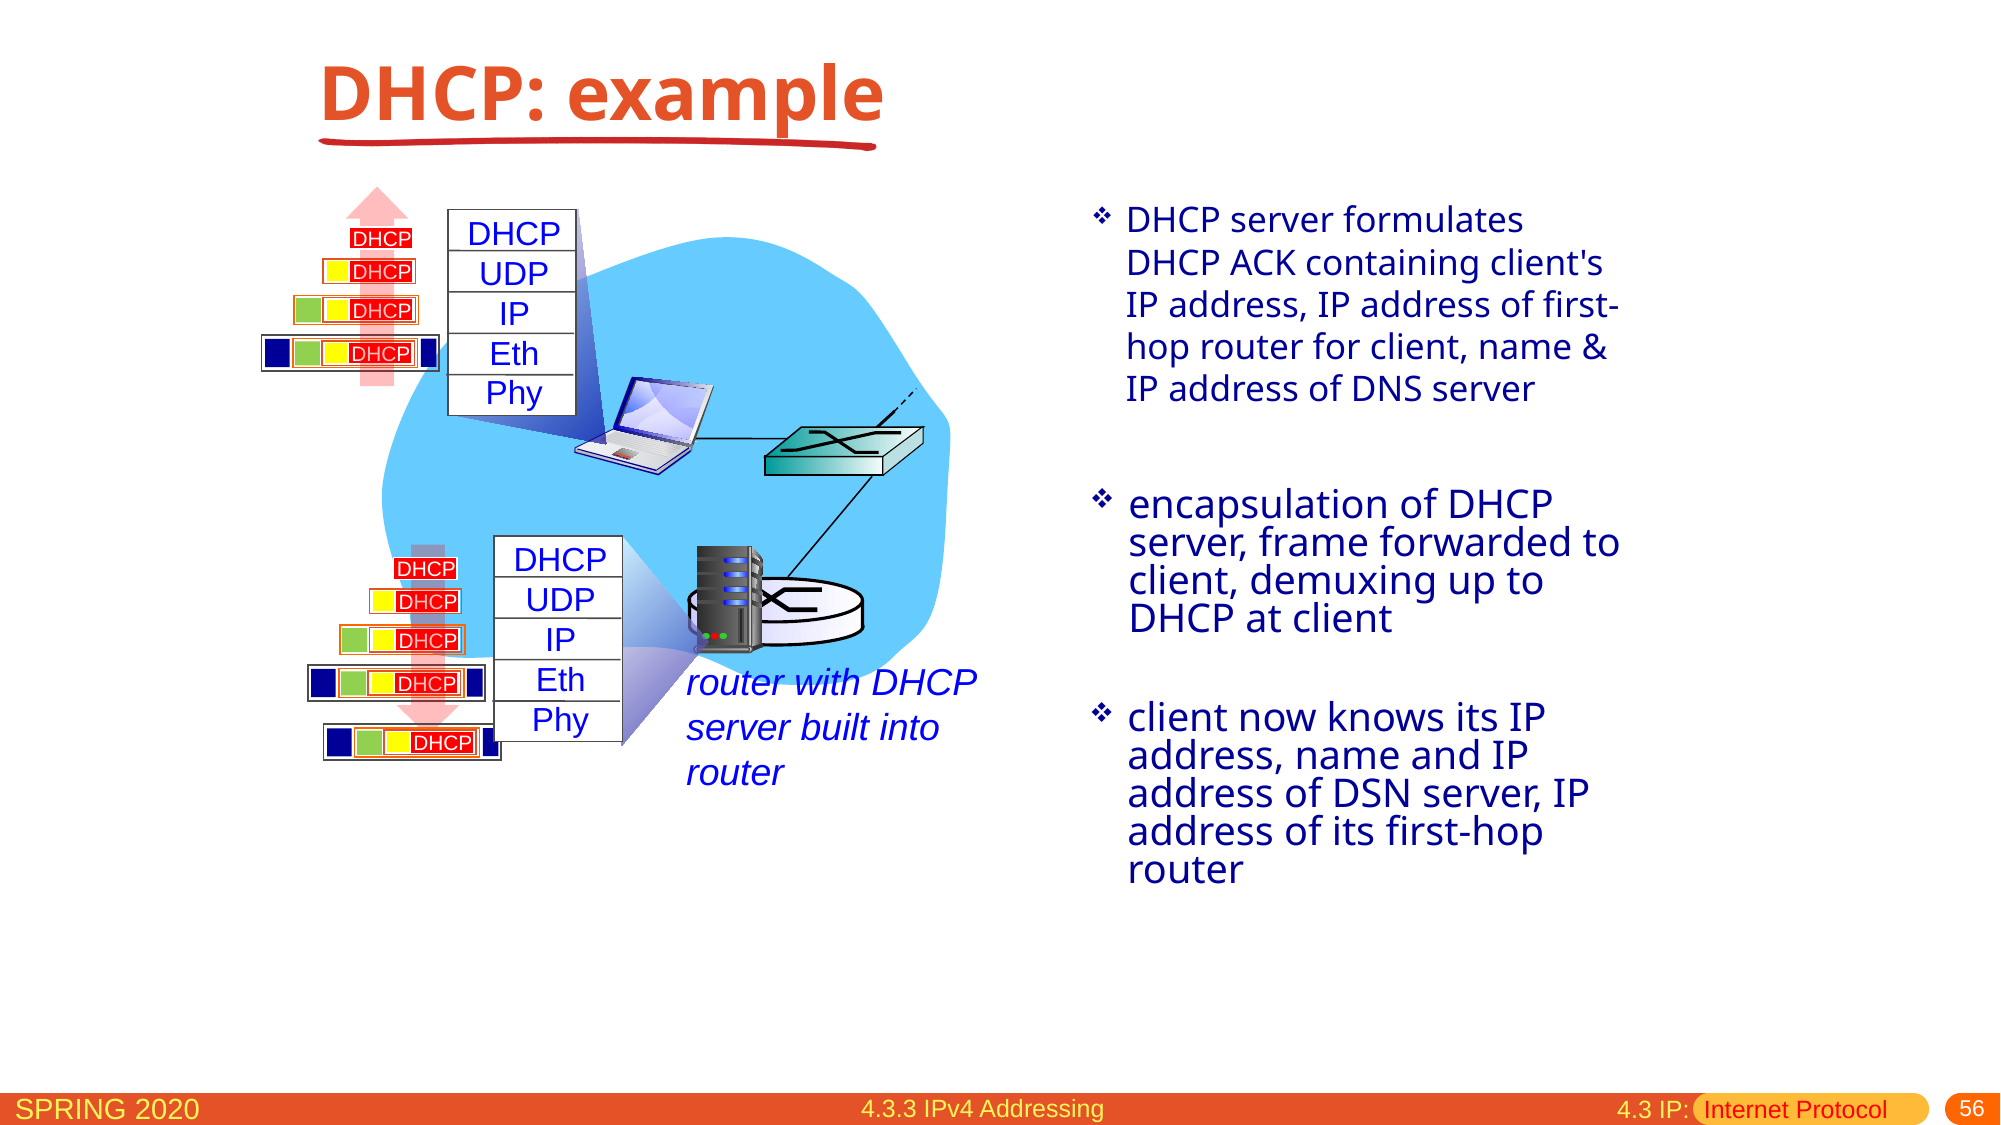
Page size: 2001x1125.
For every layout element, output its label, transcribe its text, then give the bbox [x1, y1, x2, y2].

text_box router with DHCP server built into router [671, 650, 1002, 801]
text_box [768, 578, 865, 646]
list DHCP server formulates DHCP ACK containing client's IP address, IP address of first-hop router for client, name & IP address of DNS server [1076, 190, 1639, 449]
text_box 4.3 IP: Internet Protocol [1602, 1086, 1934, 1125]
picture [315, 133, 884, 155]
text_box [712, 546, 764, 653]
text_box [574, 376, 715, 478]
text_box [764, 426, 924, 476]
text_box 4.3.3 IPv4 Addressing [846, 1085, 1281, 1125]
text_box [381, 548, 472, 589]
text_box [381, 237, 951, 650]
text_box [261, 186, 440, 387]
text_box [492, 530, 709, 747]
title DHCP: example [303, 12, 1018, 168]
text_box client now knows its IP address, name and IP address of DSN server, IP address of its first-hop router [1074, 693, 1636, 918]
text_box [323, 722, 502, 763]
text_box encapsulation of DHCP server, frame forwarded to client, demuxing up to DHCP at client [1075, 480, 1637, 705]
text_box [445, 204, 607, 445]
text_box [307, 544, 486, 737]
